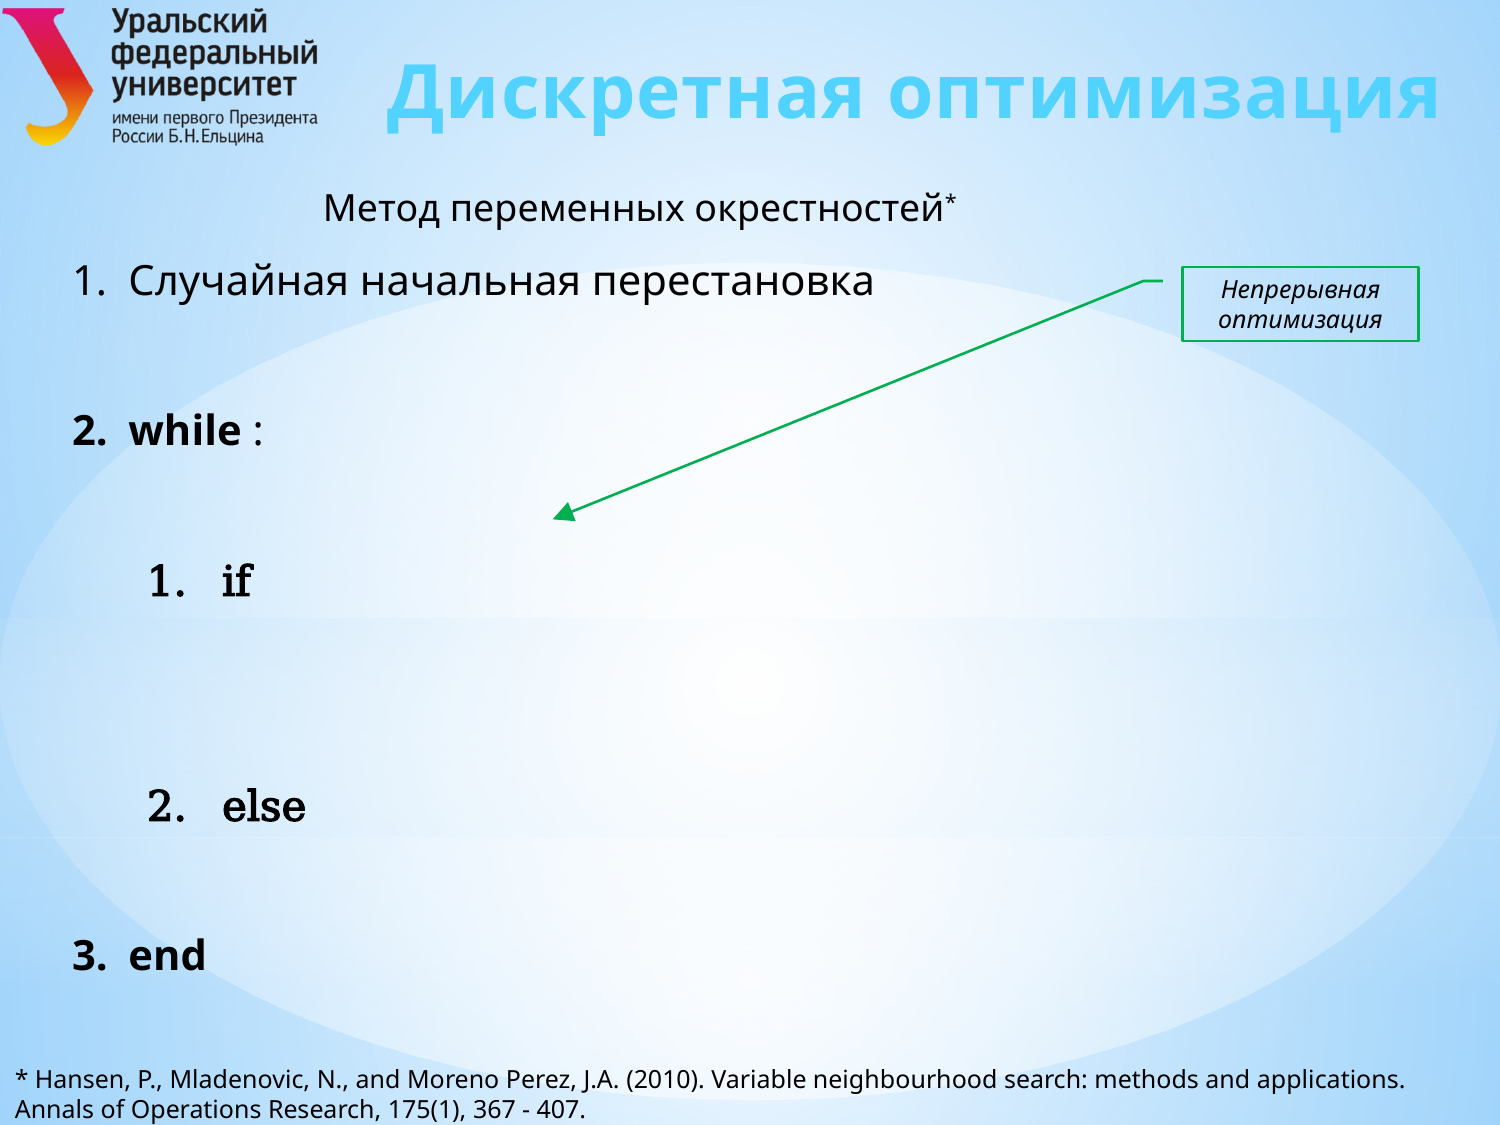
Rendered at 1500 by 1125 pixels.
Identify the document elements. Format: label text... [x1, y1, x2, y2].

picture [0, 0, 337, 154]
text_box Непрерывная оптимизация [1181, 266, 1420, 342]
text_box * Hansen, P., Mladenovic, N., and Moreno Perez, J.A. (2010). Variable neighbourhood search: methods and applications. Annals of Operations Research, 175(1), 367 - 407. [0, 1056, 1500, 1125]
text_box Непрерывная оптимизация [552, 279, 1163, 522]
text_box Дискретная оптимизация [341, 35, 1459, 141]
